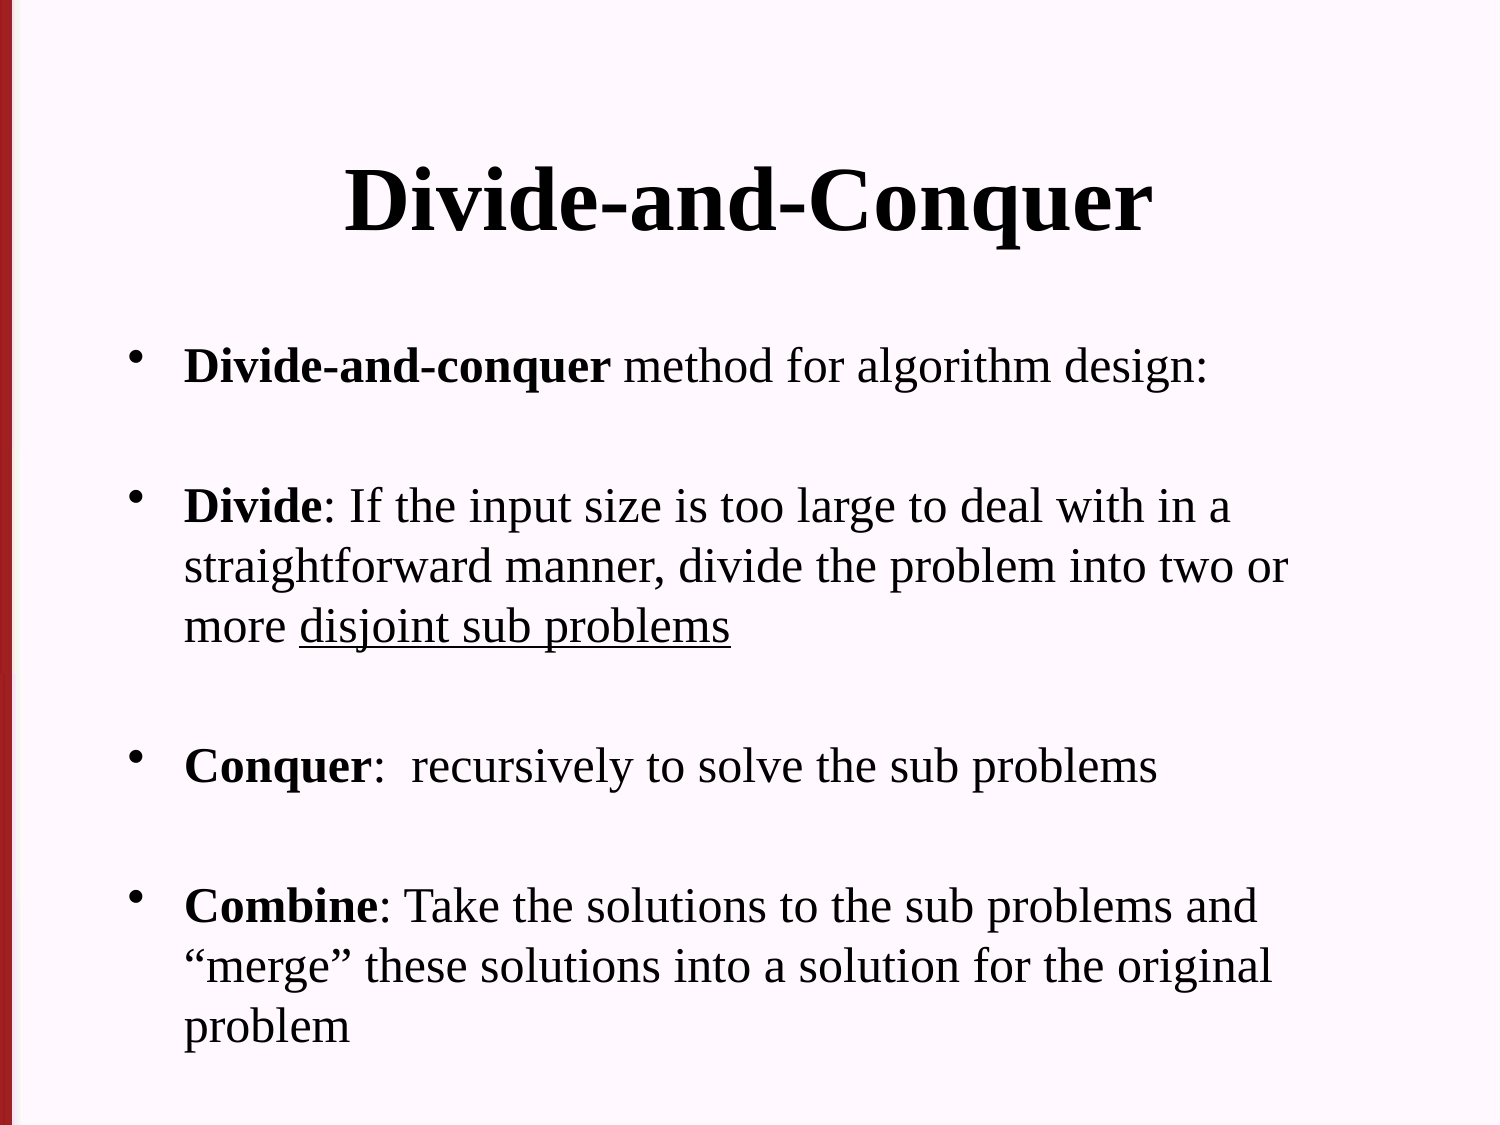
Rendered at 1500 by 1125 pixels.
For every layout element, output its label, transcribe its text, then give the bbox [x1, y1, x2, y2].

picture [0, 0, 1500, 1125]
list Divide-and-conquer method for algorithm design: Divide: If the input size is too large to deal with in a straightforward manner, divide the problem into two or more disjoint sub problems Conquer: recursively to solve the sub problems Combine: Take the solutions to the sub problems and “merge” these solutions into a solution for the original problem [112, 324, 1388, 1001]
title Divide-and-Conquer [112, 99, 1388, 288]
